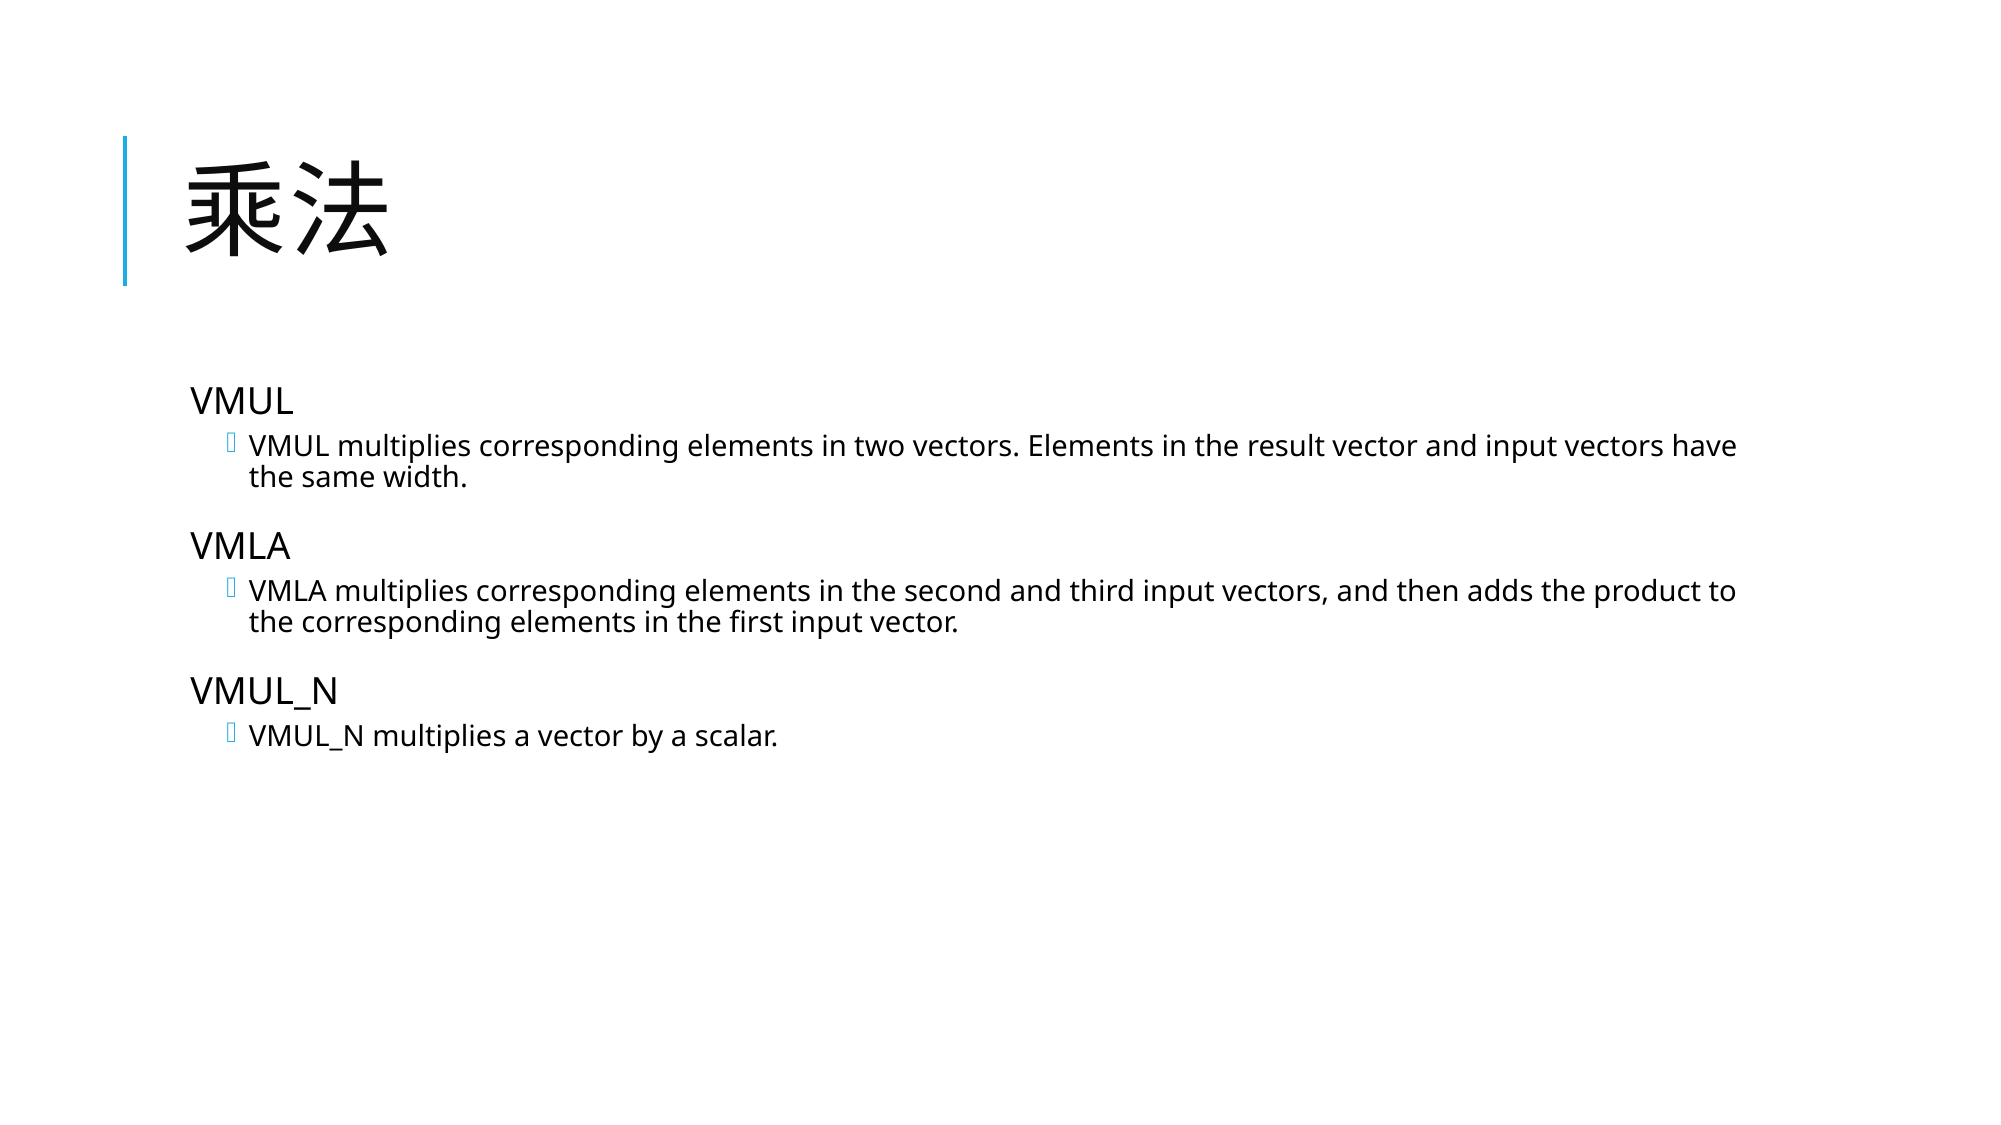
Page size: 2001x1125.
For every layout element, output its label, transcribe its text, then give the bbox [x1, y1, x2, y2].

list VMUL VMUL multiplies corresponding elements in two vectors. Elements in the result vector and input vectors have the same width. VMLA VMLA multiplies corresponding elements in the second and third input vectors, and then adds the product to the corresponding elements in the first input vector. VMUL_N VMUL_N multiplies a vector by a scalar. [168, 375, 1763, 1035]
title 乘法 [168, 96, 1763, 342]
